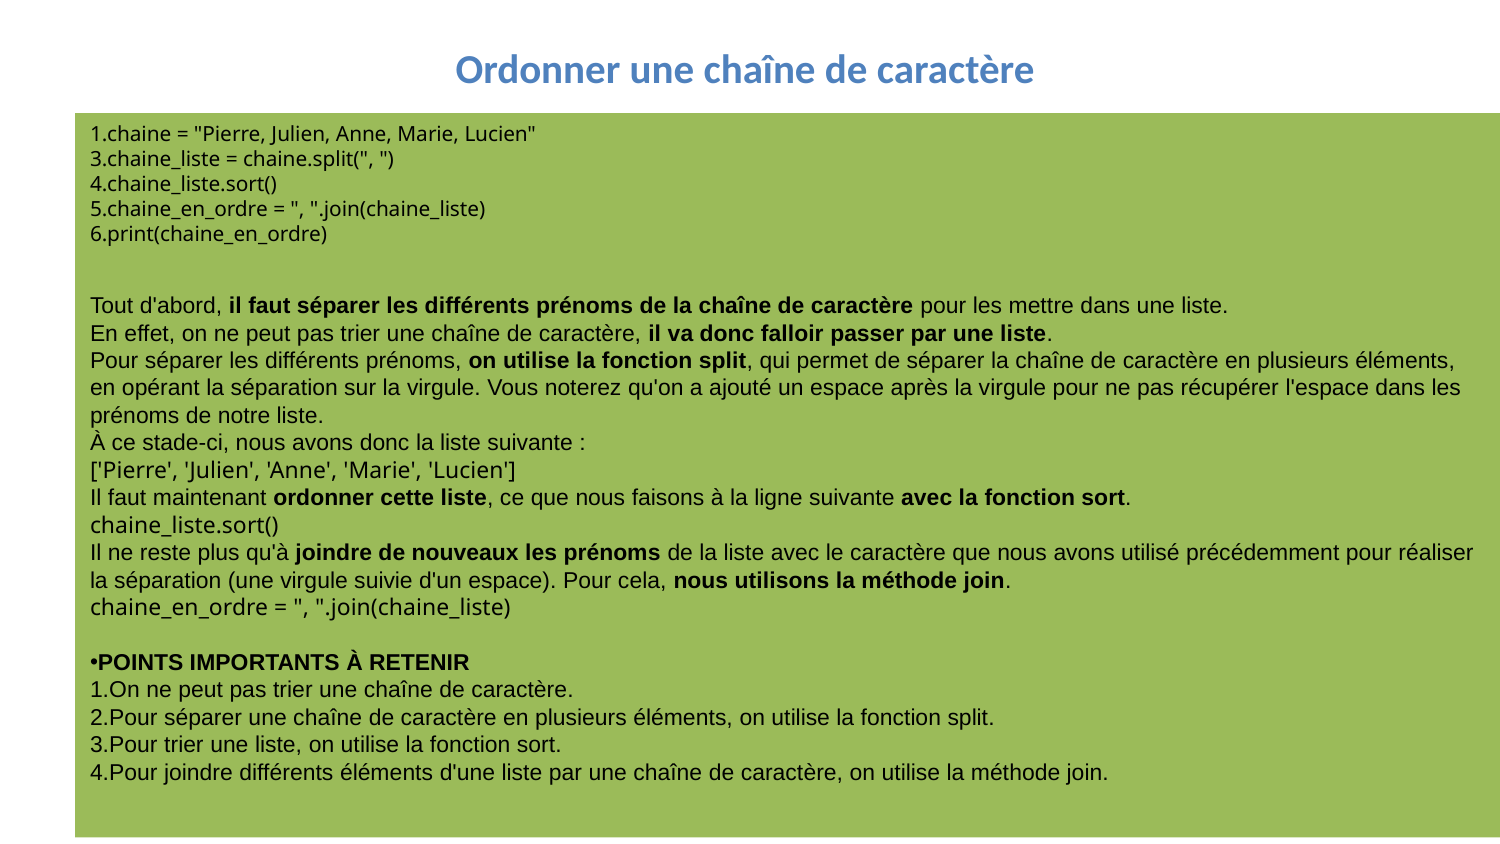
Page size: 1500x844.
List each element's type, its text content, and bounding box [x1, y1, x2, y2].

list chaine = "Pierre, Julien, Anne, Marie, Lucien" chaine_liste = chaine.split(", ") chaine_liste.sort() chaine_en_ordre = ", ".join(chaine_liste) print(chaine_en_ordre) Tout d'abord, il faut séparer les différents prénoms de la chaîne de caractère pour les mettre dans une liste. En effet, on ne peut pas trier une chaîne de caractère, il va donc falloir passer par une liste. Pour séparer les différents prénoms, on utilise la fonction split, qui permet de séparer la chaîne de caractère en plusieurs éléments, en opérant la séparation sur la virgule. Vous noterez qu'on a ajouté un espace après la virgule pour ne pas récupérer l'espace dans les prénoms de notre liste. À ce stade-ci, nous avons donc la liste suivante : ['Pierre', 'Julien', 'Anne', 'Marie', 'Lucien'] Il faut maintenant ordonner cette liste, ce que nous faisons à la ligne suivante avec la fonction sort. chaine_liste.sort() Il ne reste plus qu'à joindre de nouveaux les prénoms de la liste avec le caractère que nous avons utilisé précédemment pour réaliser la séparation (une virgule suivie d'un espace). Pour cela, nous utilisons la méthode join. chaine_en_ordre = ", ".join(chaine_liste) POINTS IMPORTANTS À RETENIR On ne peut pas trier une chaîne de caractère. Pour séparer une chaîne de caractère en plusieurs éléments, on utilise la fonction split. Pour trier une liste, on utilise la fonction sort. Pour joindre différents éléments d'une liste par une chaîne de caractère, on utilise la méthode join. [75, 113, 1500, 838]
title Ordonner une chaîne de caractère [75, 33, 1425, 113]
